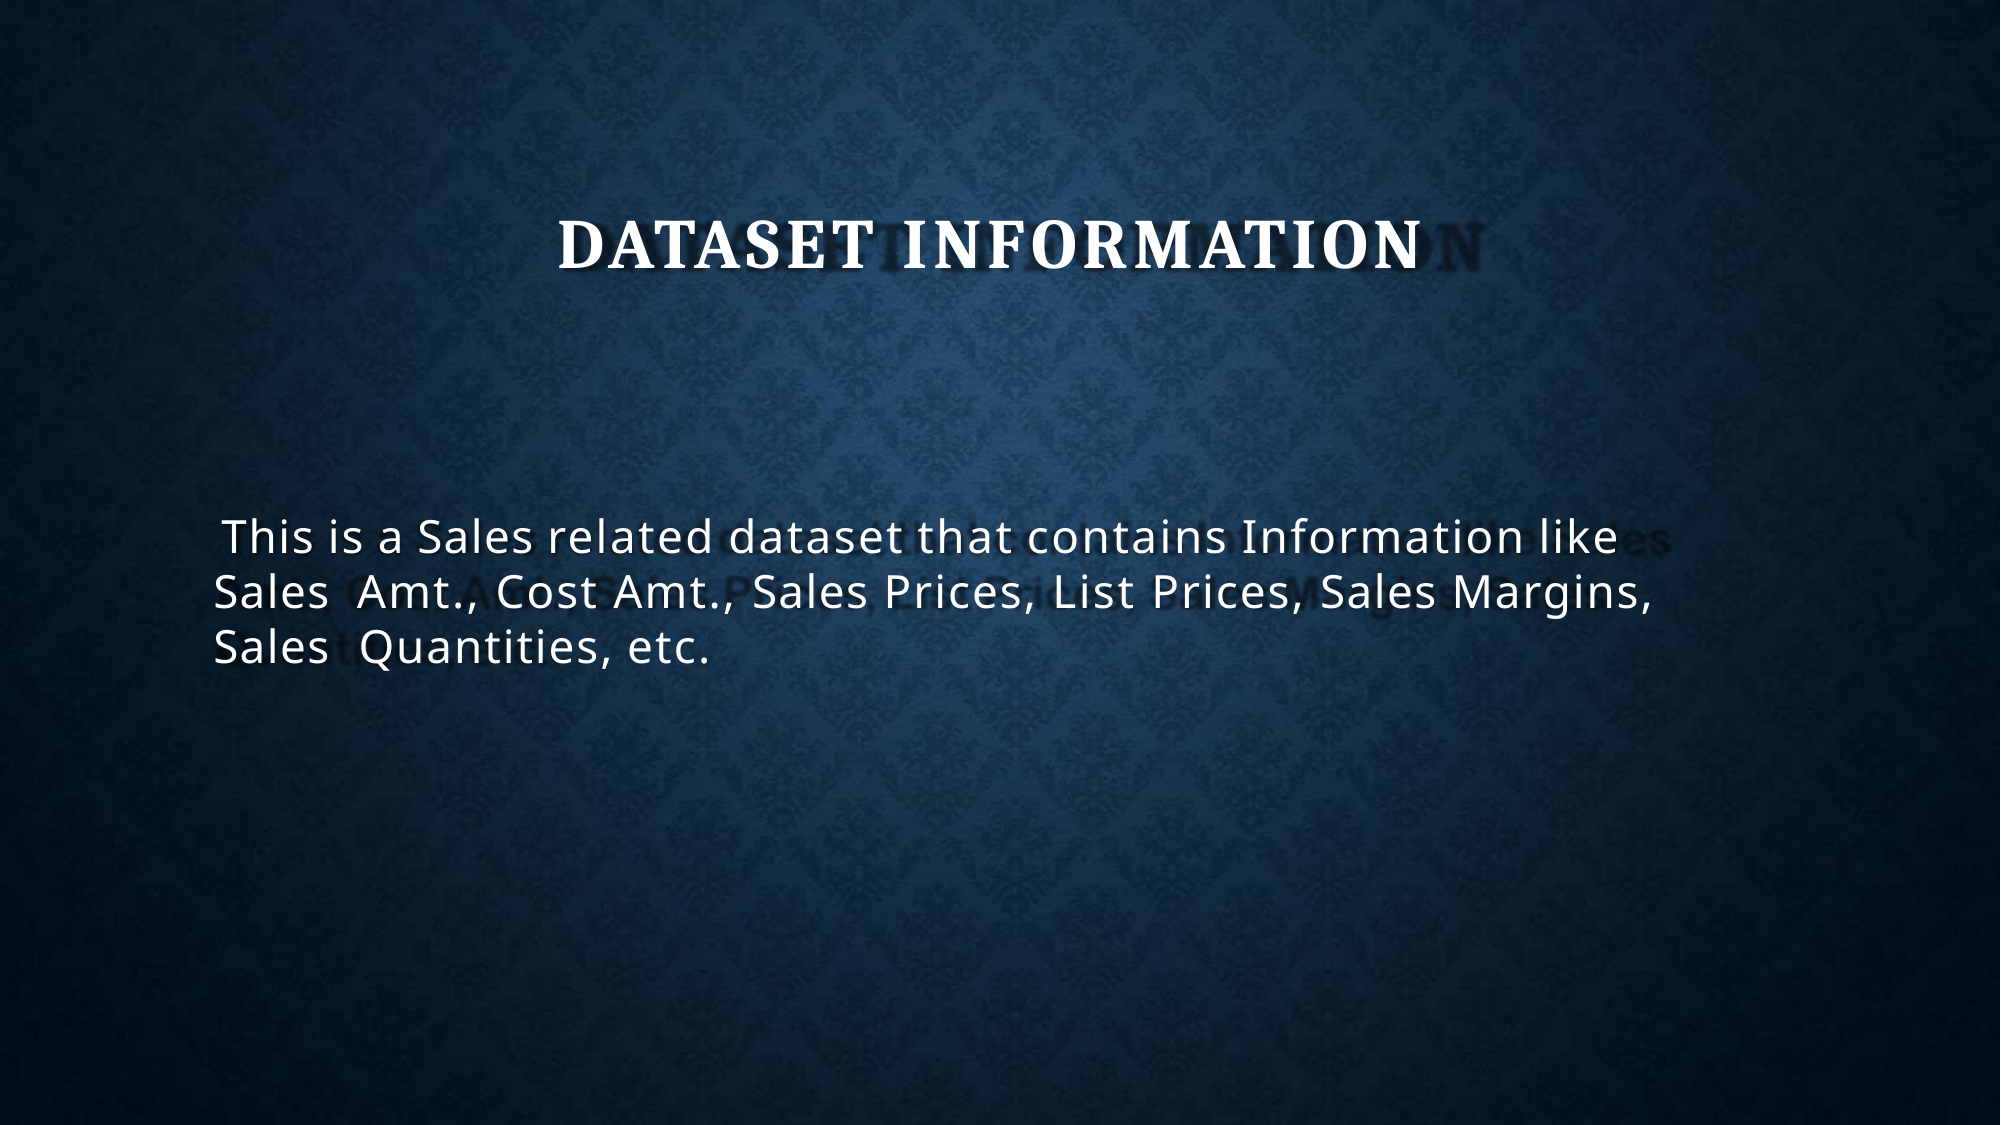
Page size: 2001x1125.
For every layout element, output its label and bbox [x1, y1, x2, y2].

text_box [183, 491, 1716, 707]
picture [0, 0, 2000, 1125]
